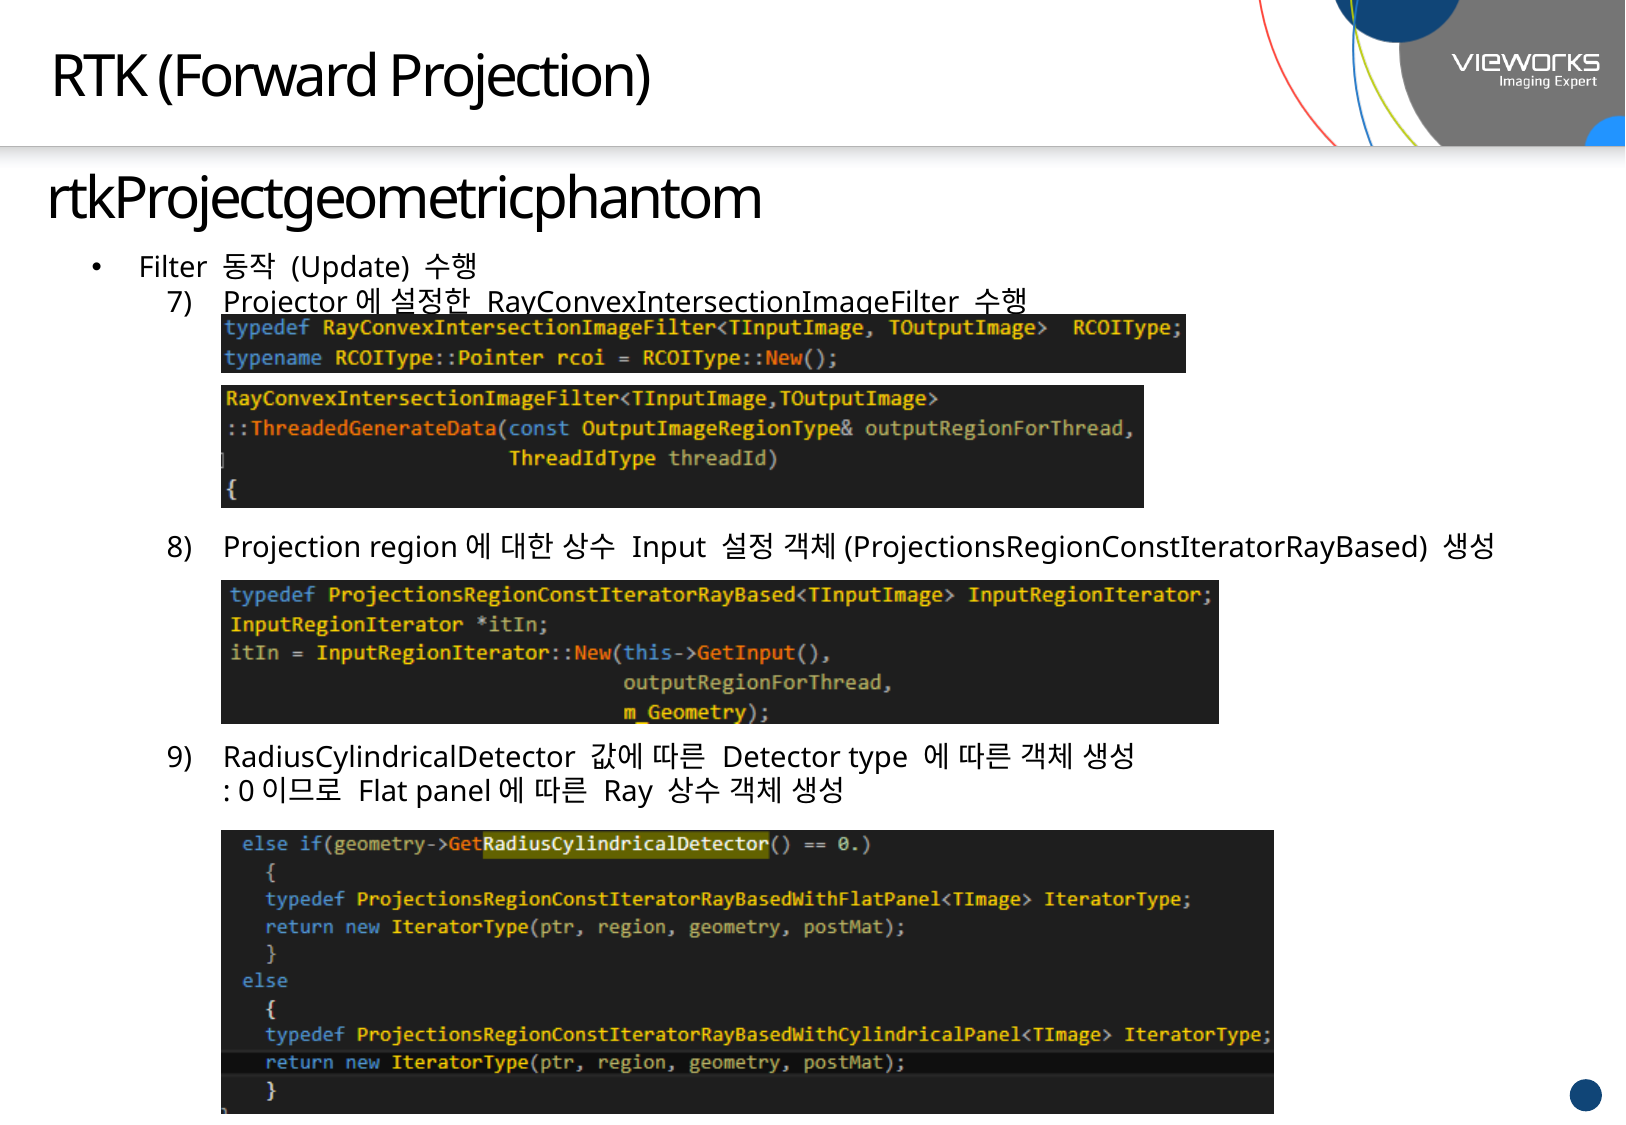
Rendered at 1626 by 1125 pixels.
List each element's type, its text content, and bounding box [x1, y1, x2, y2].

text_box Filter 동작 (Update) 수행 Projector에 설정한 RayConvexIntersectionImageFilter 수행 Projection region에 대한 상수 Input 설정 객체(ProjectionsRegionConstIteratorRayBased) 생성 RadiusCylindricalDetector 값에 따른 Detector type 에 따른 객체 생성 : 0이므로 Flat panel에 따른 Ray 상수 객체 생성 [76, 241, 1593, 816]
picture [221, 385, 1144, 508]
title RTK (Forward Projection) [35, 24, 1498, 123]
picture [1255, 0, 1625, 146]
picture [221, 314, 1187, 373]
picture [221, 830, 1274, 1115]
text_box rtkProjectgeometricphantom [31, 152, 1155, 238]
picture [221, 579, 1219, 725]
